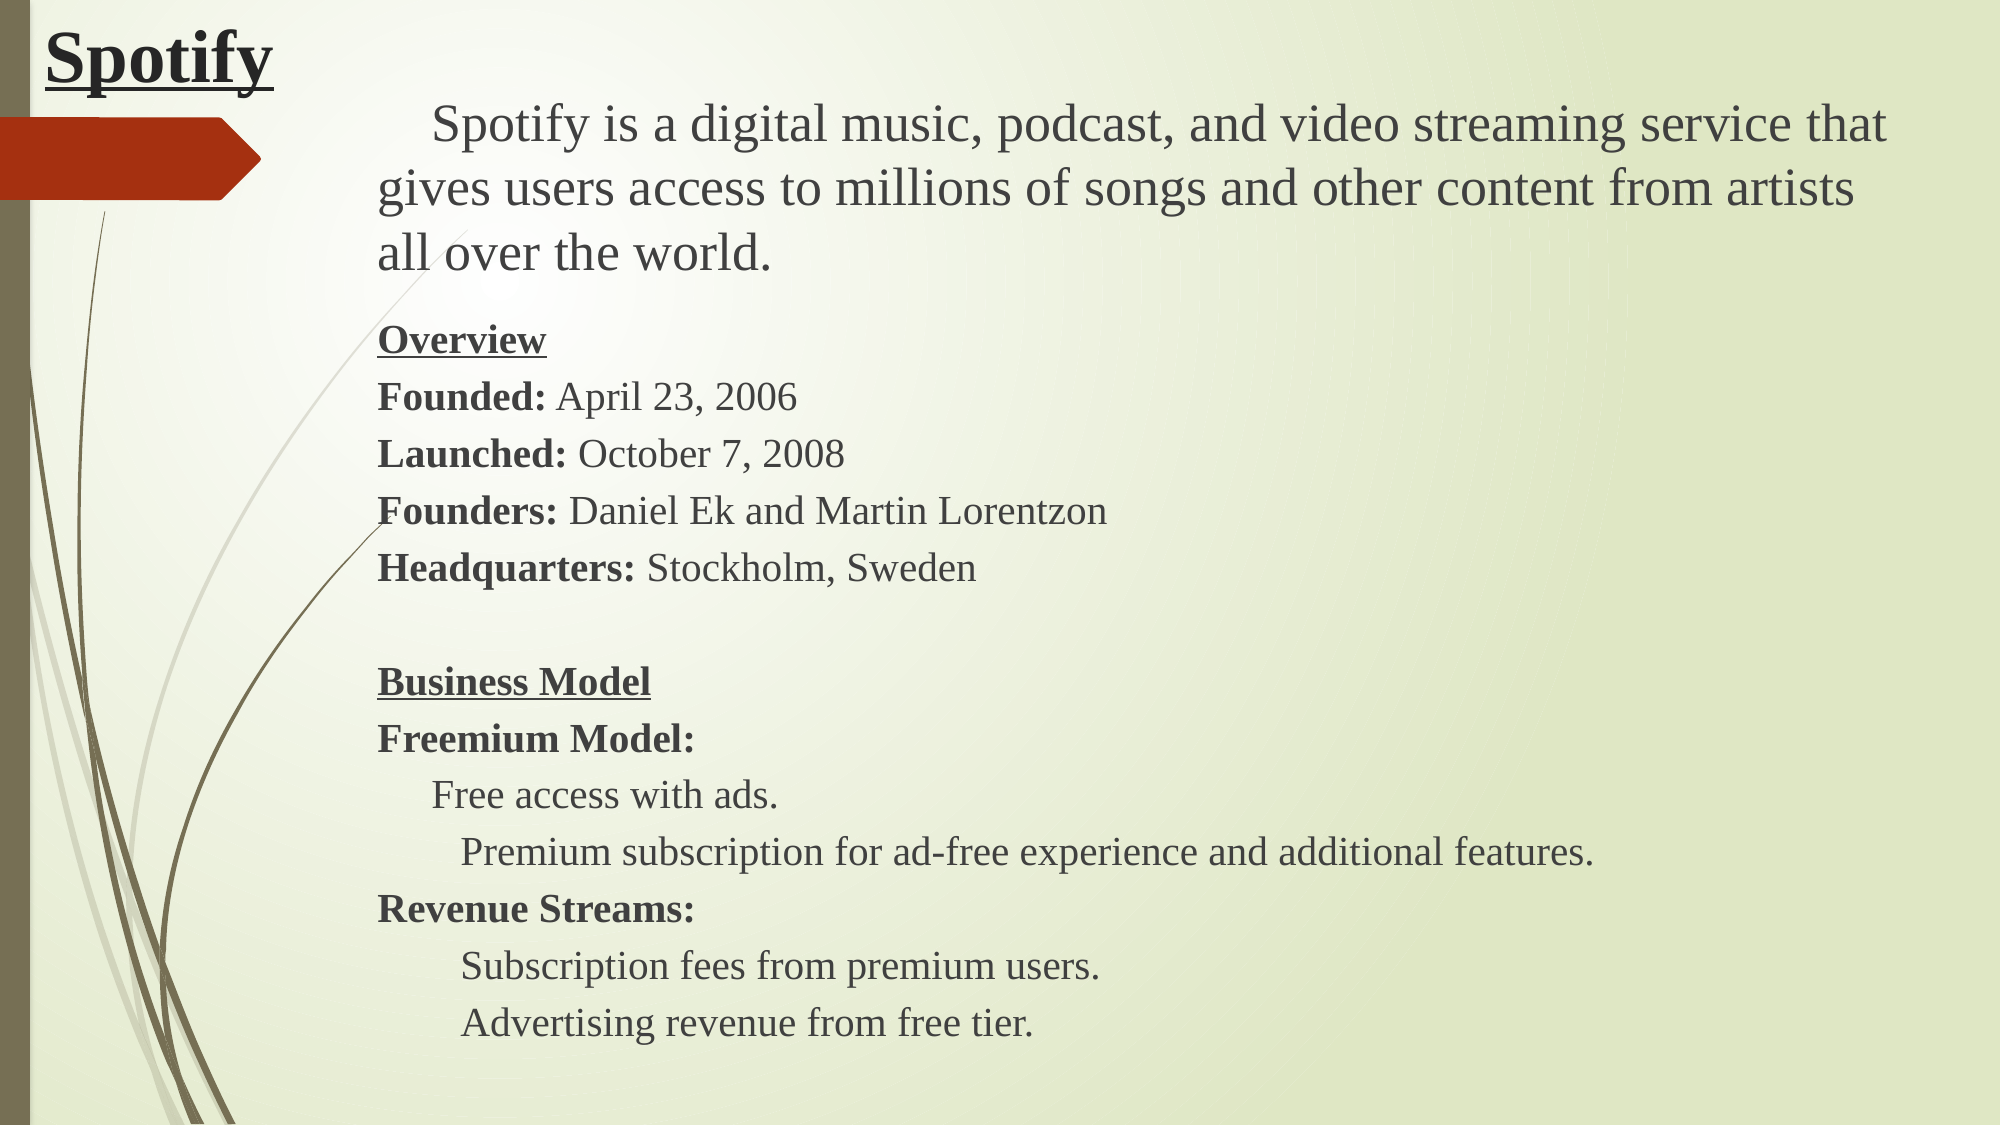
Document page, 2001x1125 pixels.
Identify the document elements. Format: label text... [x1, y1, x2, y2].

title Spotify [29, 0, 1492, 211]
list Spotify is a digital music, podcast, and video streaming service that gives users access to millions of songs and other content from artists all over the world. Overview Founded: April 23, 2006 Launched: October 7, 2008 Founders: Daniel Ek and Martin Lorentzon Headquarters: Stockholm, Sweden Business Model Freemium Model: Free access with ads. Premium subscription for ad-free experience and additional features. Revenue Streams: Subscription fees from premium users. Advertising revenue from free tier. [362, 79, 1932, 1057]
